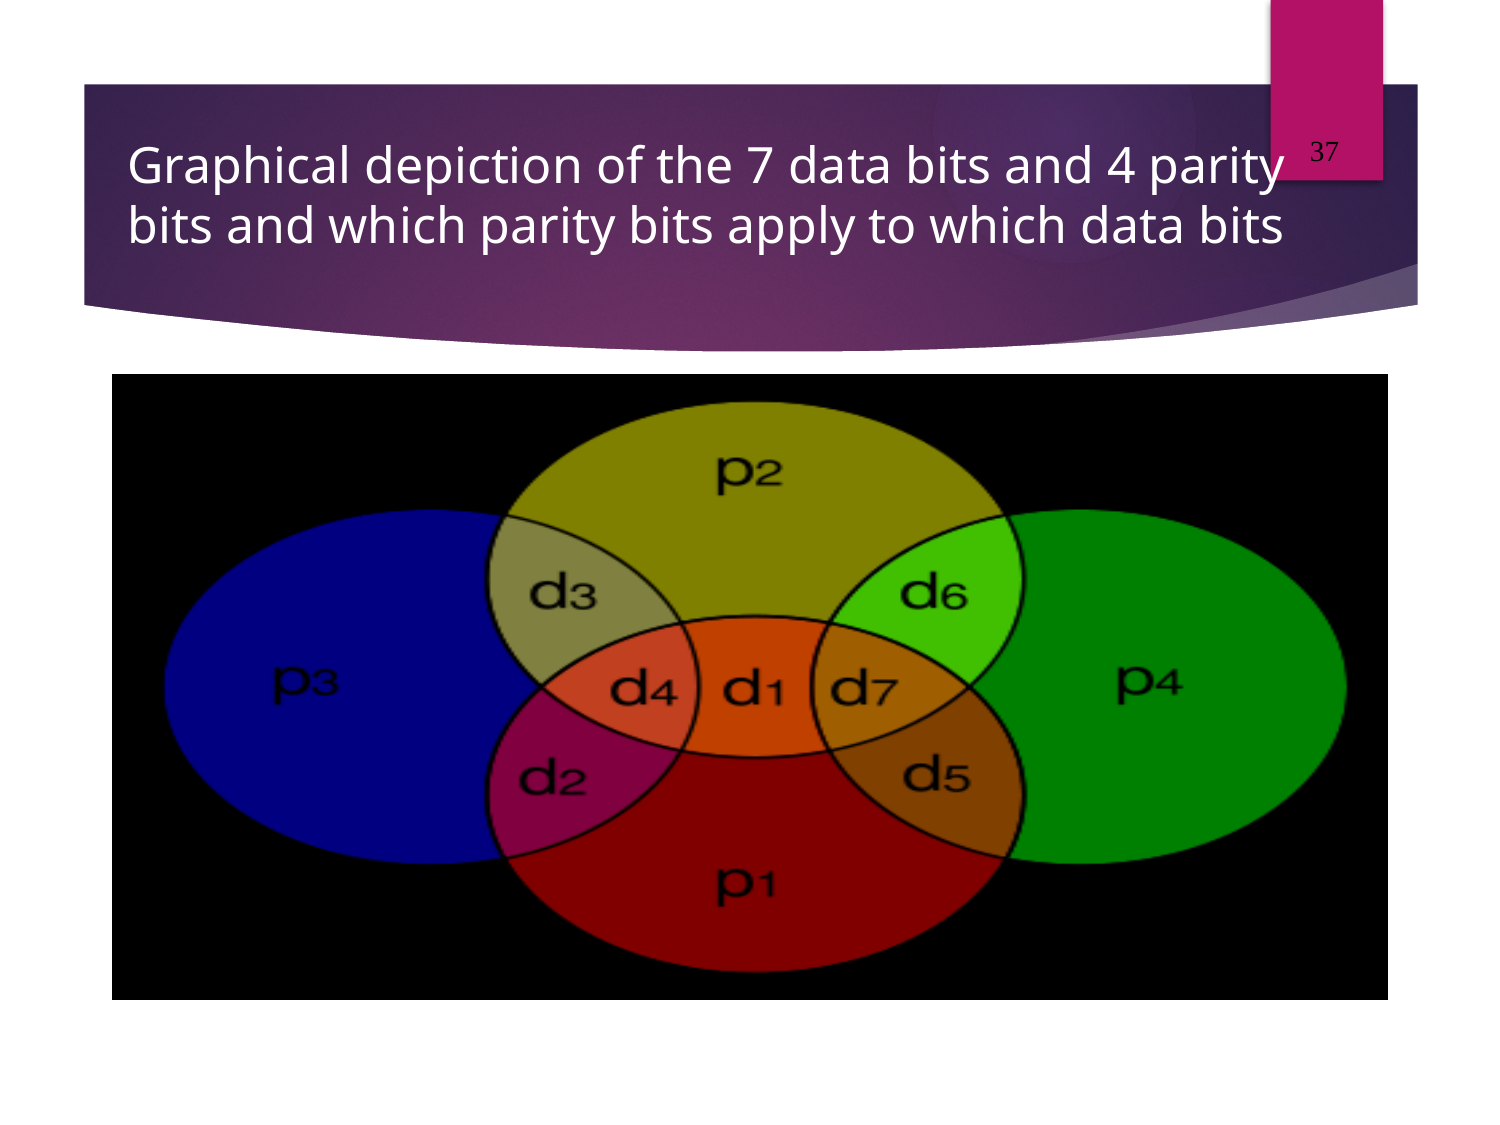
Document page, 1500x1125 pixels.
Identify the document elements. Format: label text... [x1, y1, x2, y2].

title Graphical depiction of the 7 data bits and 4 parity bits and which parity bits apply to which data bits [112, 51, 1388, 337]
slide_number 37 [1259, 48, 1390, 175]
picture [112, 374, 1388, 1001]
